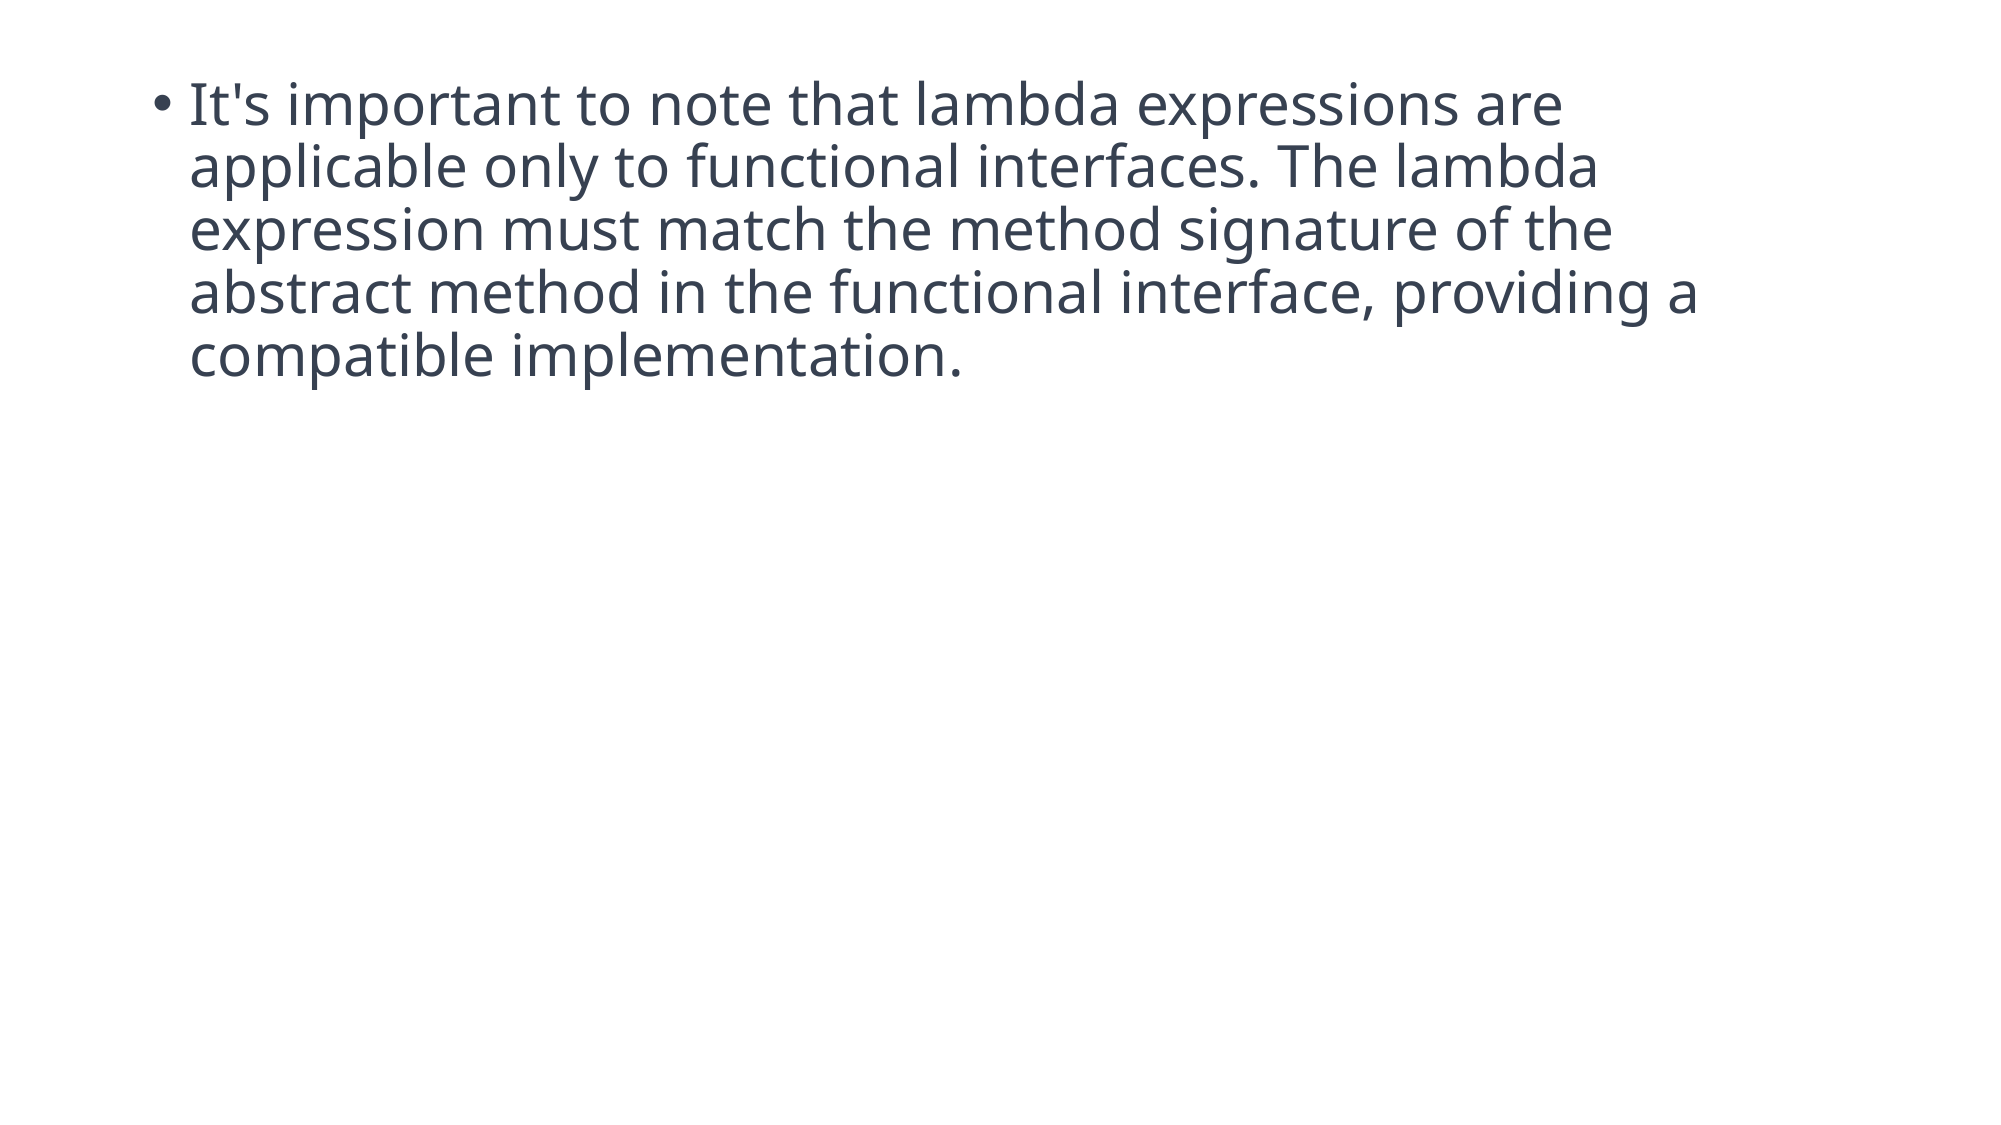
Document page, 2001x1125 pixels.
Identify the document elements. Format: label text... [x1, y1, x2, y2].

list It's important to note that lambda expressions are applicable only to functional interfaces. The lambda expression must match the method signature of the abstract method in the functional interface, providing a compatible implementation. [137, 67, 1863, 1011]
